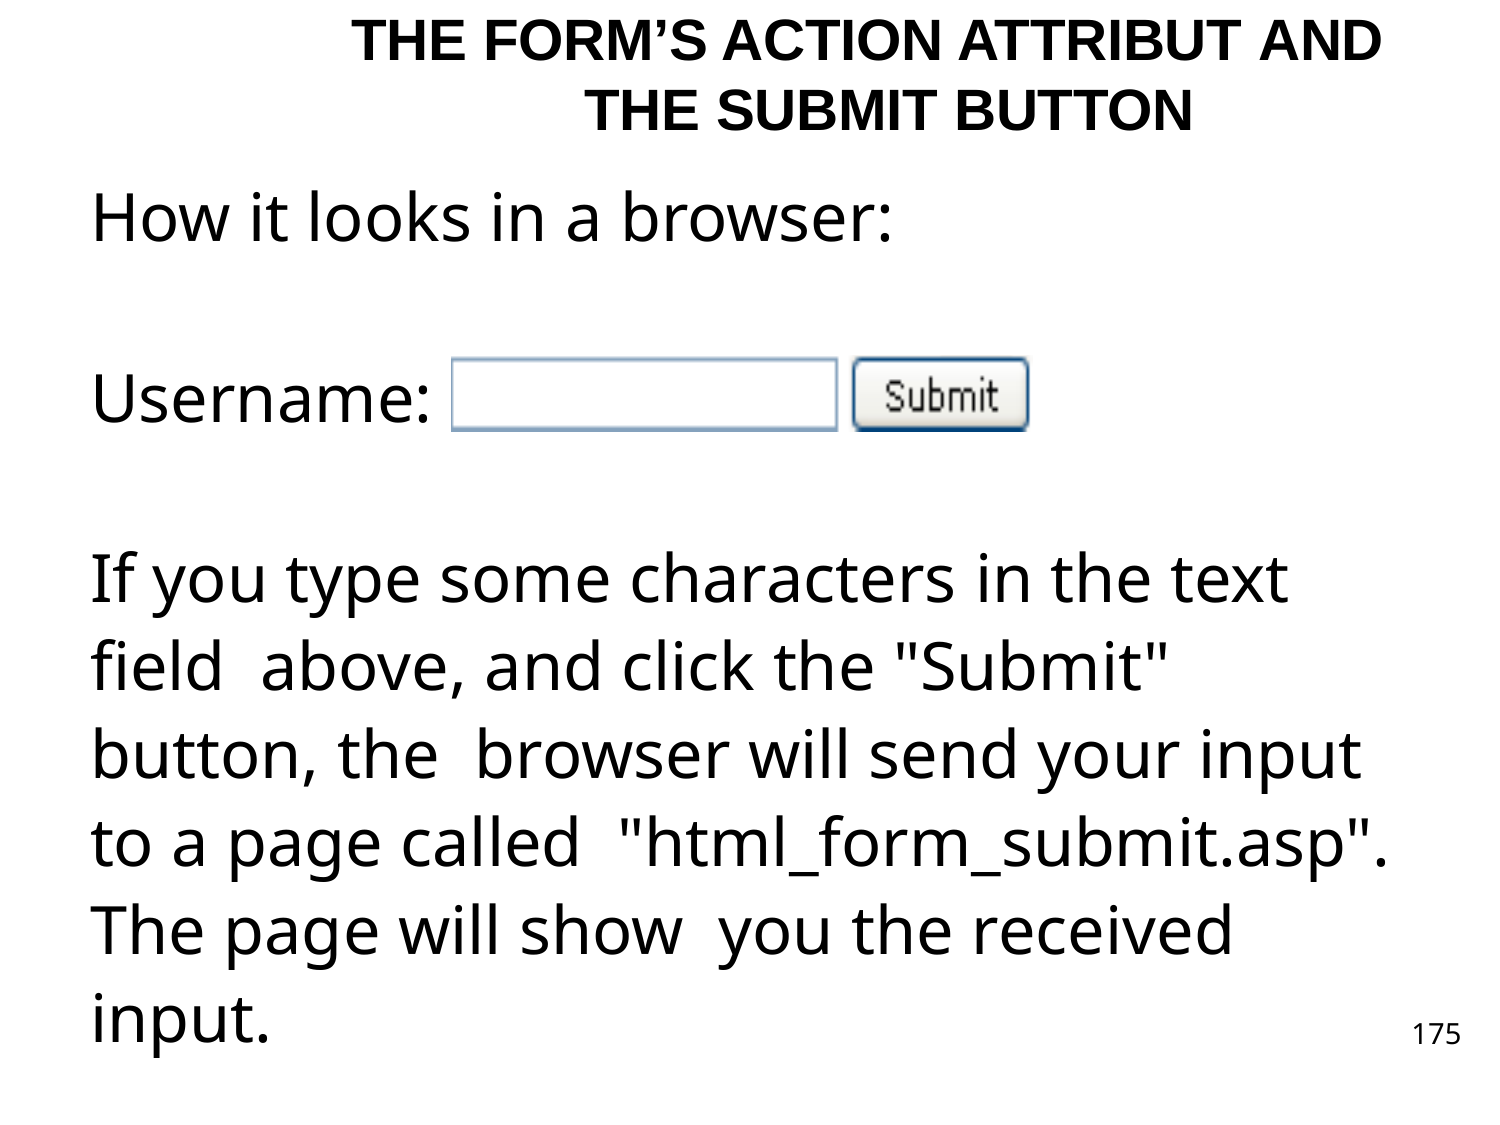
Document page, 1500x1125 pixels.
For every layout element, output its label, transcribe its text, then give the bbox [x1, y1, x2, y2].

picture [451, 355, 1034, 433]
title THE FORM’S ACTION ATTRIBUT AND THE SUBMIT BUTTON [349, 0, 1401, 172]
slide_number 175 [1405, 1020, 1467, 1125]
text_box How it looks in a browser: Username: If you type some characters in the text field above, and click the "Submit" button, the browser will send your input to a page called "html_form_submit.asp". The page will show you the received input. [87, 172, 1408, 1056]
